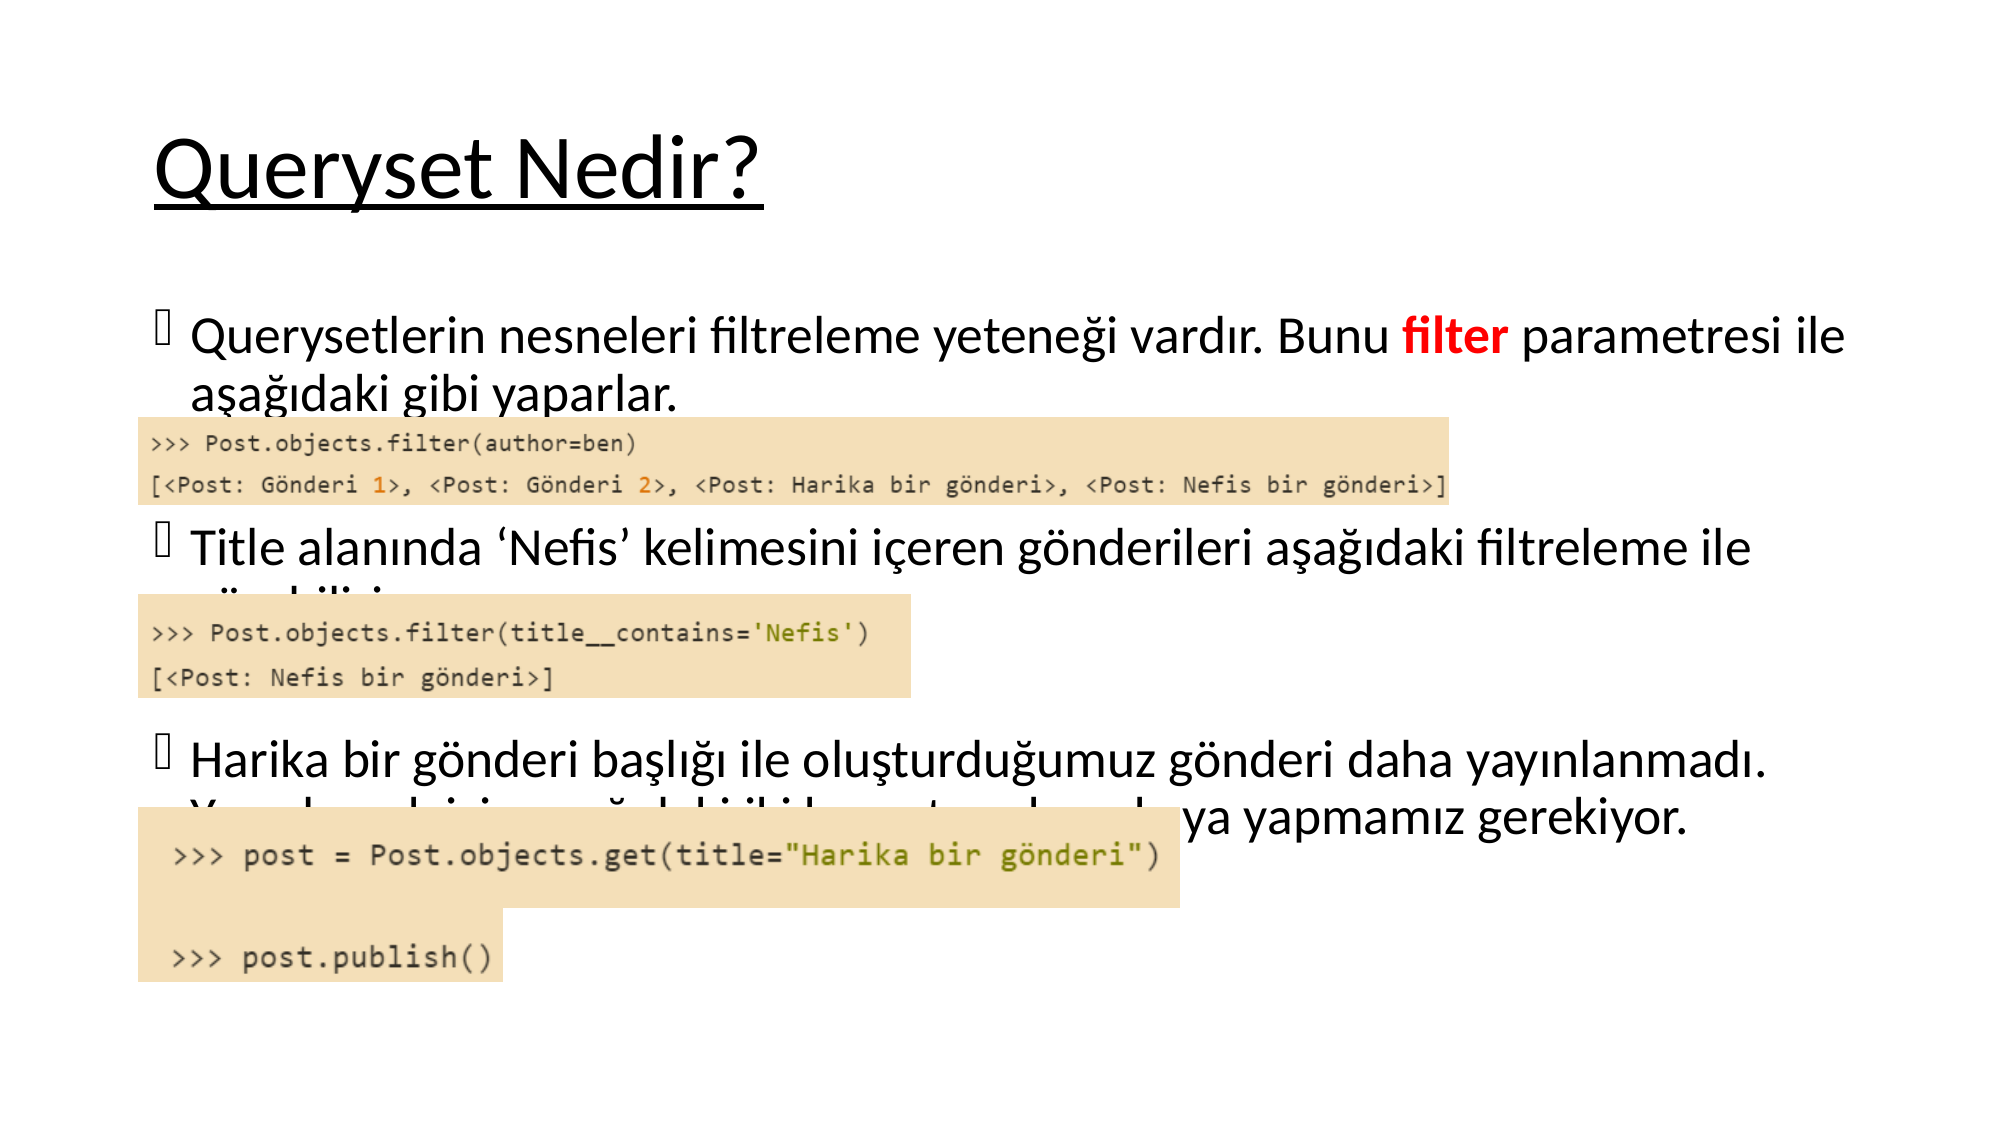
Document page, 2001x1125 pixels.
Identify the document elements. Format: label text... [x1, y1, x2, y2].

picture [138, 807, 1180, 982]
list Querysetlerin nesneleri filtreleme yeteneği vardır. Bunu filter parametresi ile aşağıdaki gibi yaparlar. Title alanında ‘Nefis’ kelimesini içeren gönderileri aşağıdaki filtreleme ile görebiliriz: Harika bir gönderi başlığı ile oluşturduğumuz gönderi daha yayınlanmadı. Yayınlamak için aşağıdaki iki komutu arka arkaya yapmamız gerekiyor. [138, 299, 1864, 1014]
picture [138, 417, 1449, 505]
title Queryset Nedir? [138, 60, 1864, 278]
picture [138, 594, 911, 698]
